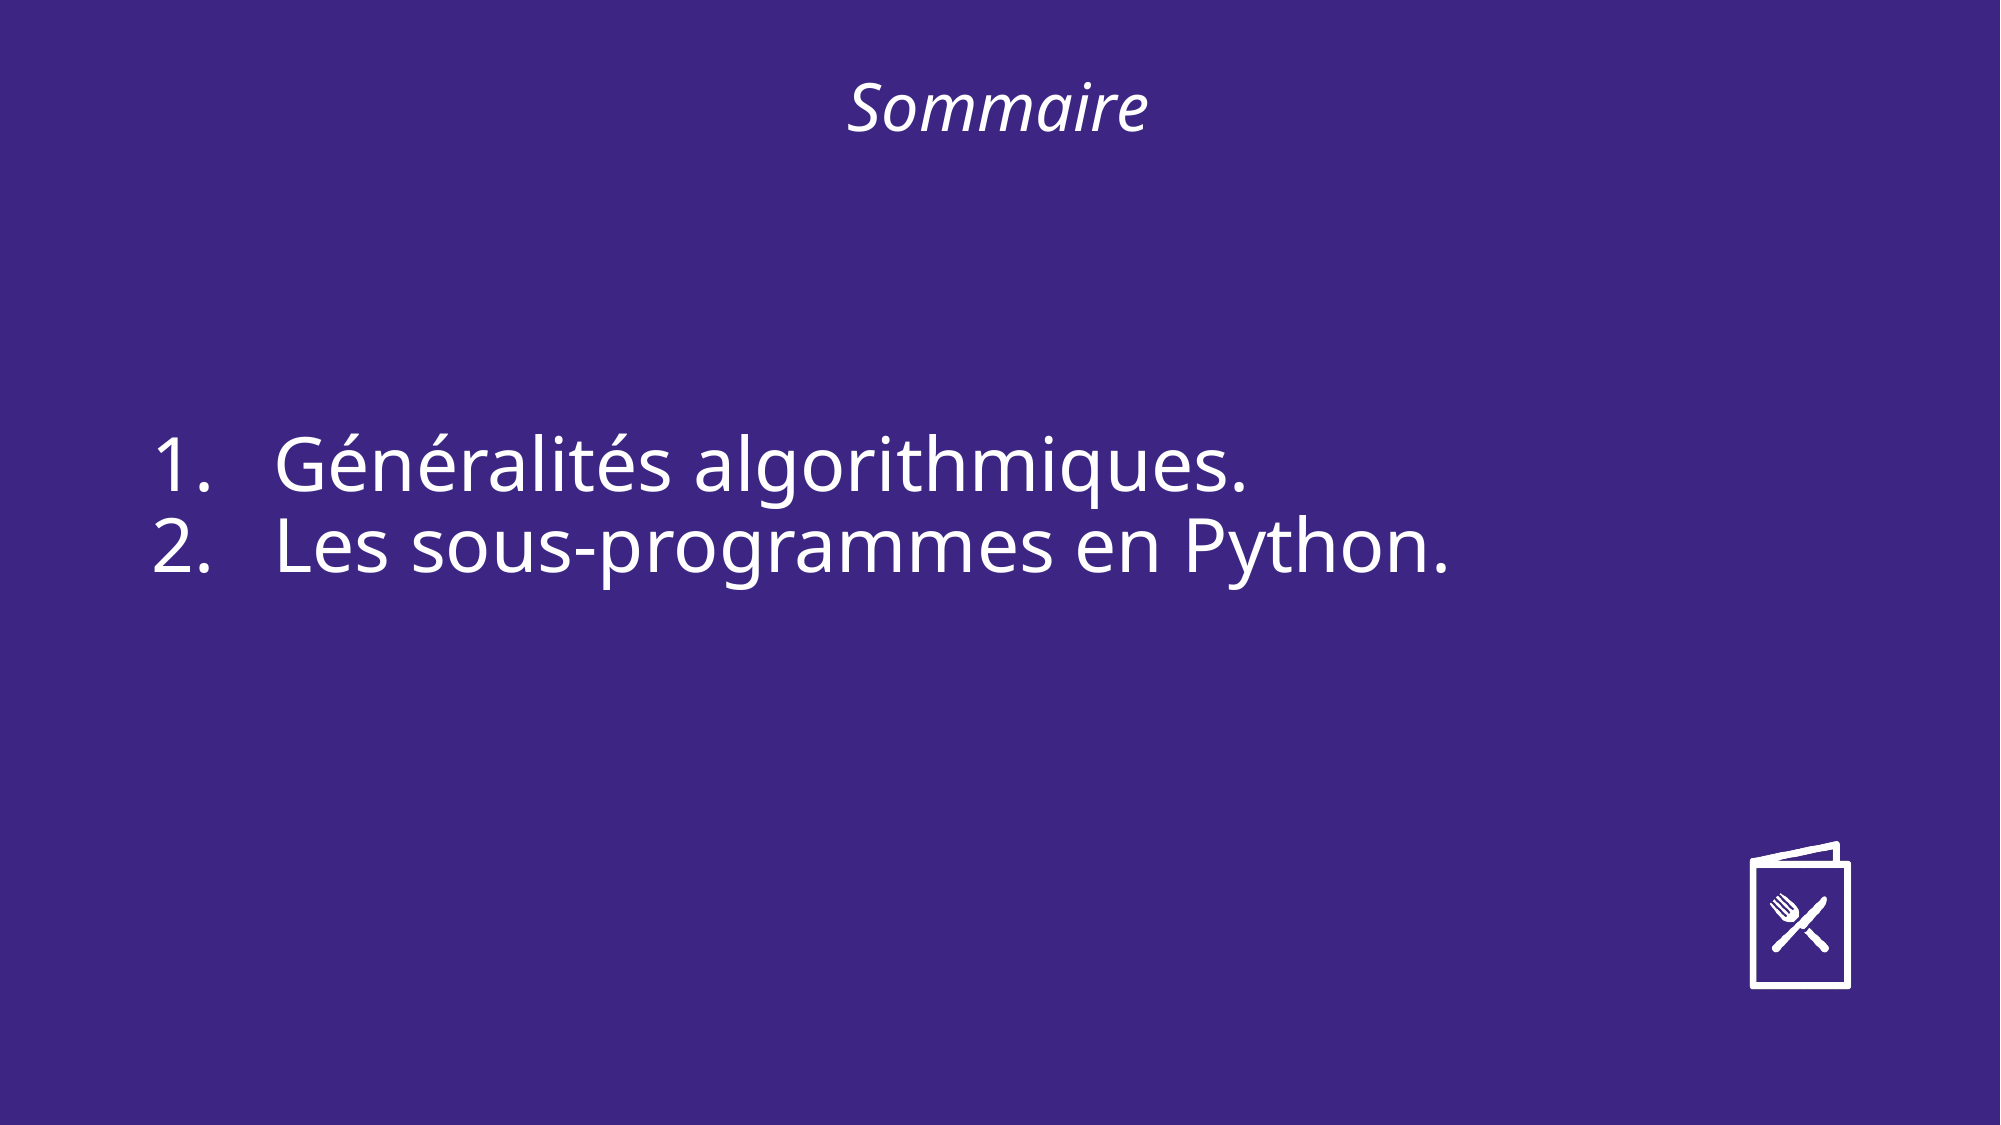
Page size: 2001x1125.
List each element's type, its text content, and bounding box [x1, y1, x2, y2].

picture [1712, 826, 1890, 1004]
text_box Généralités algorithmiques. Les sous-programmes en Python. [136, 418, 1862, 887]
text_box Sommaire [819, 65, 1179, 161]
